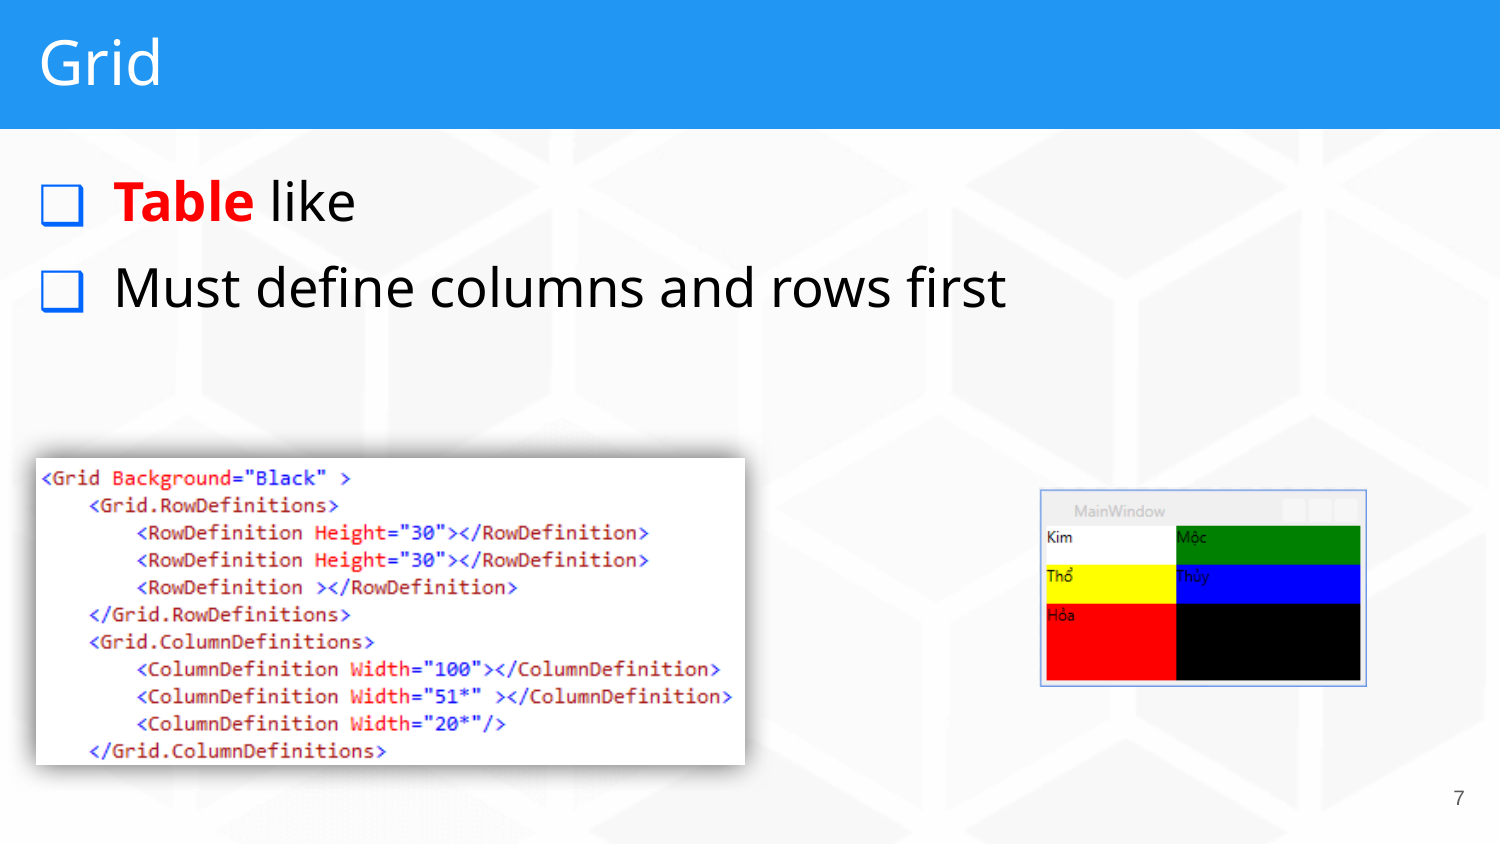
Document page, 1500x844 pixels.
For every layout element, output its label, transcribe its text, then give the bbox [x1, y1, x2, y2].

list Table like Must define columns and rows first [23, 149, 1489, 844]
picture [36, 458, 745, 766]
picture [0, 129, 1500, 844]
slide_number 7 [1389, 764, 1480, 830]
picture [1038, 487, 1367, 687]
title Grid [23, 0, 1500, 122]
